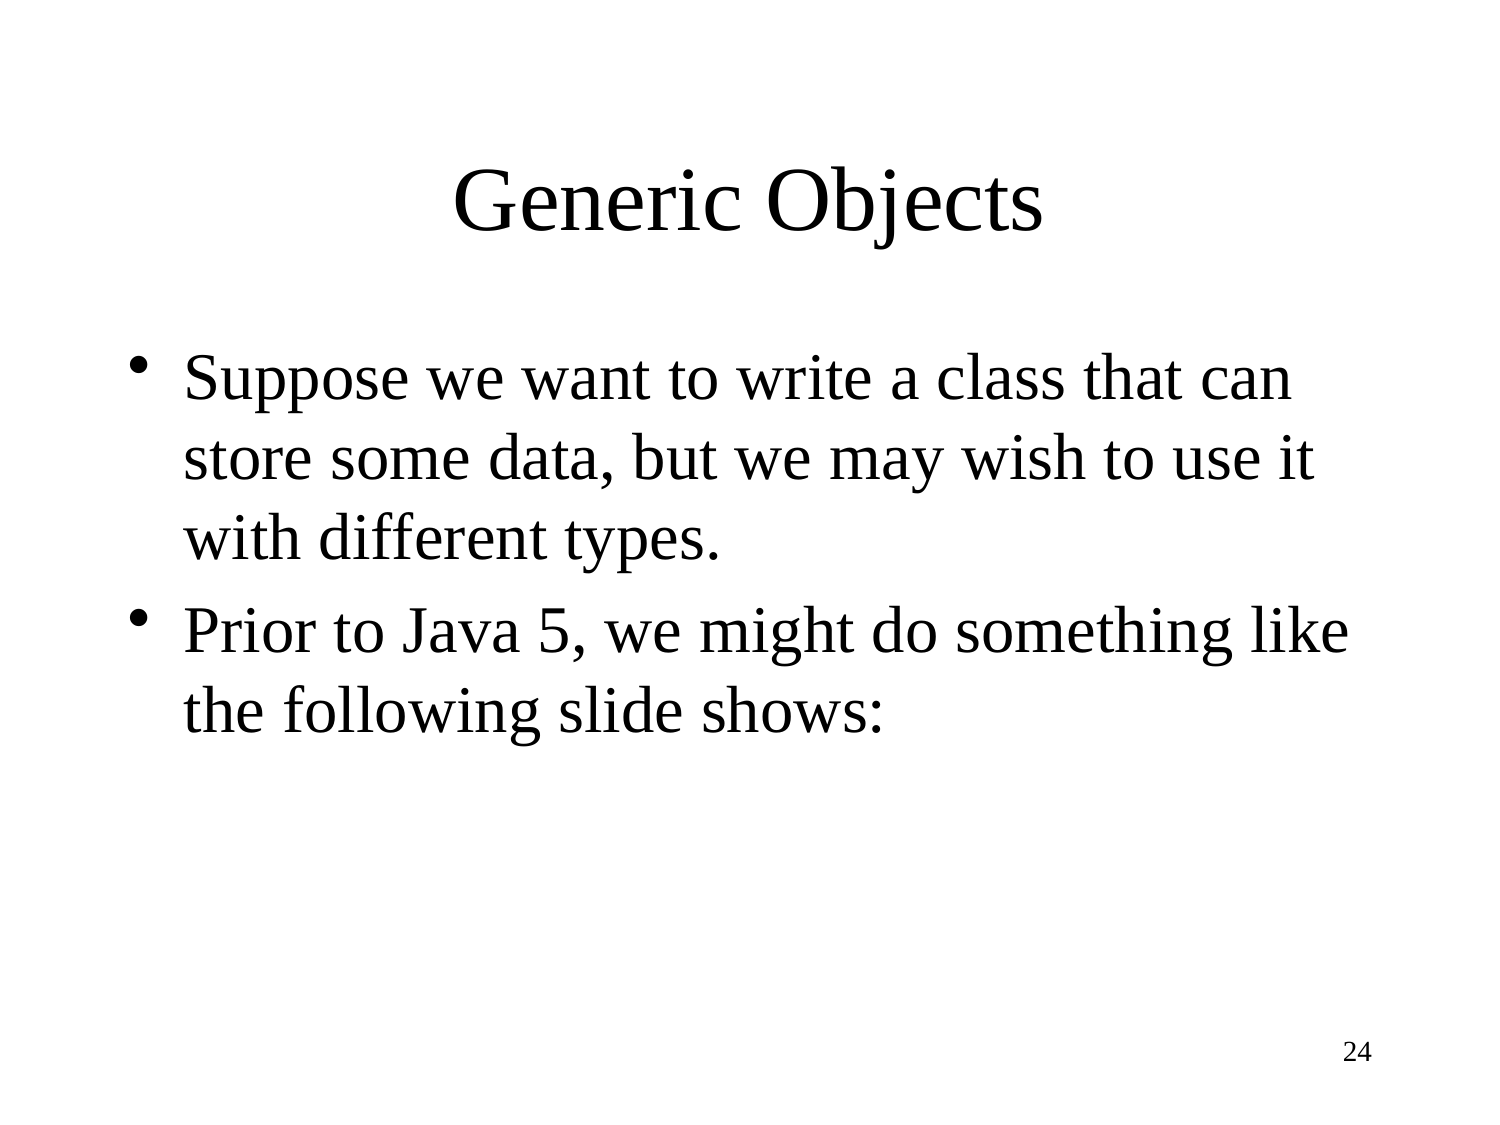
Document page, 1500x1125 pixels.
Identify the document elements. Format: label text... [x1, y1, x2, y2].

list Suppose we want to write a class that can store some data, but we may wish to use it with different types. Prior to Java 5, we might do something like the following slide shows: [112, 324, 1388, 1000]
title Generic Objects [112, 99, 1388, 288]
slide_number 24 [1174, 1024, 1388, 1101]
